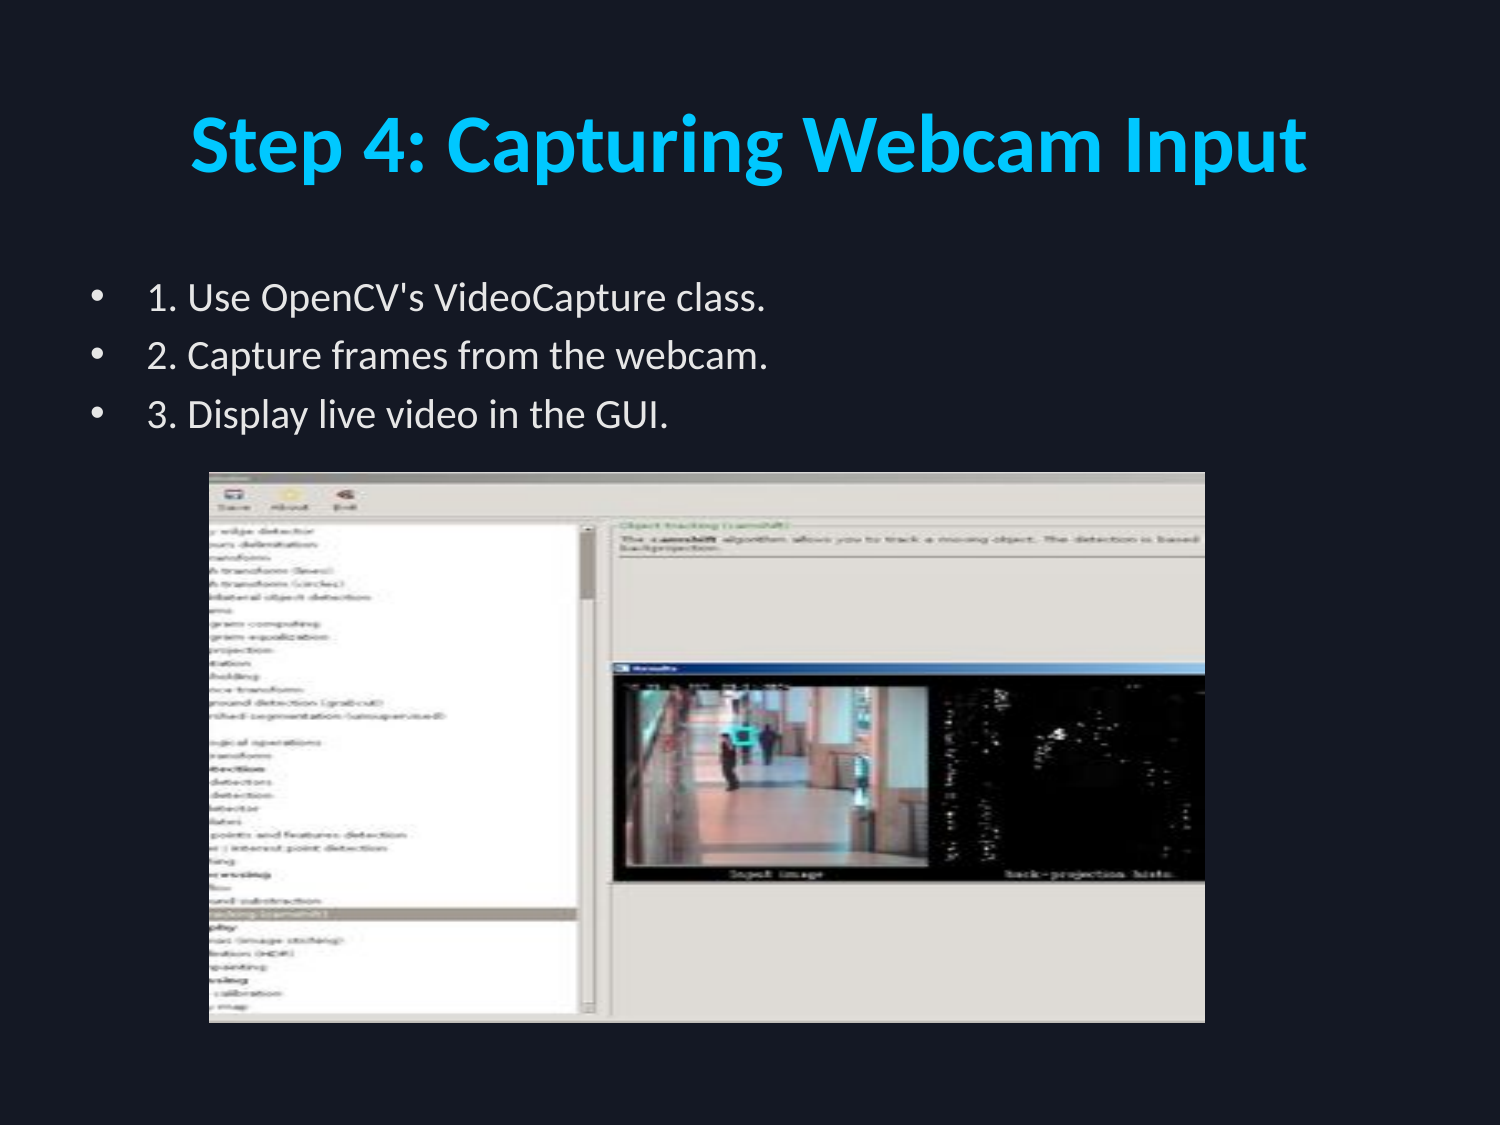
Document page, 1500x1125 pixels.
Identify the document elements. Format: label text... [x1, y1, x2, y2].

title Step 4: Capturing Webcam Input [75, 45, 1425, 233]
list 1. Use OpenCV's VideoCapture class. 2. Capture frames from the webcam. 3. Display live video in the GUI. [75, 262, 1425, 1005]
picture [209, 472, 1206, 1023]
